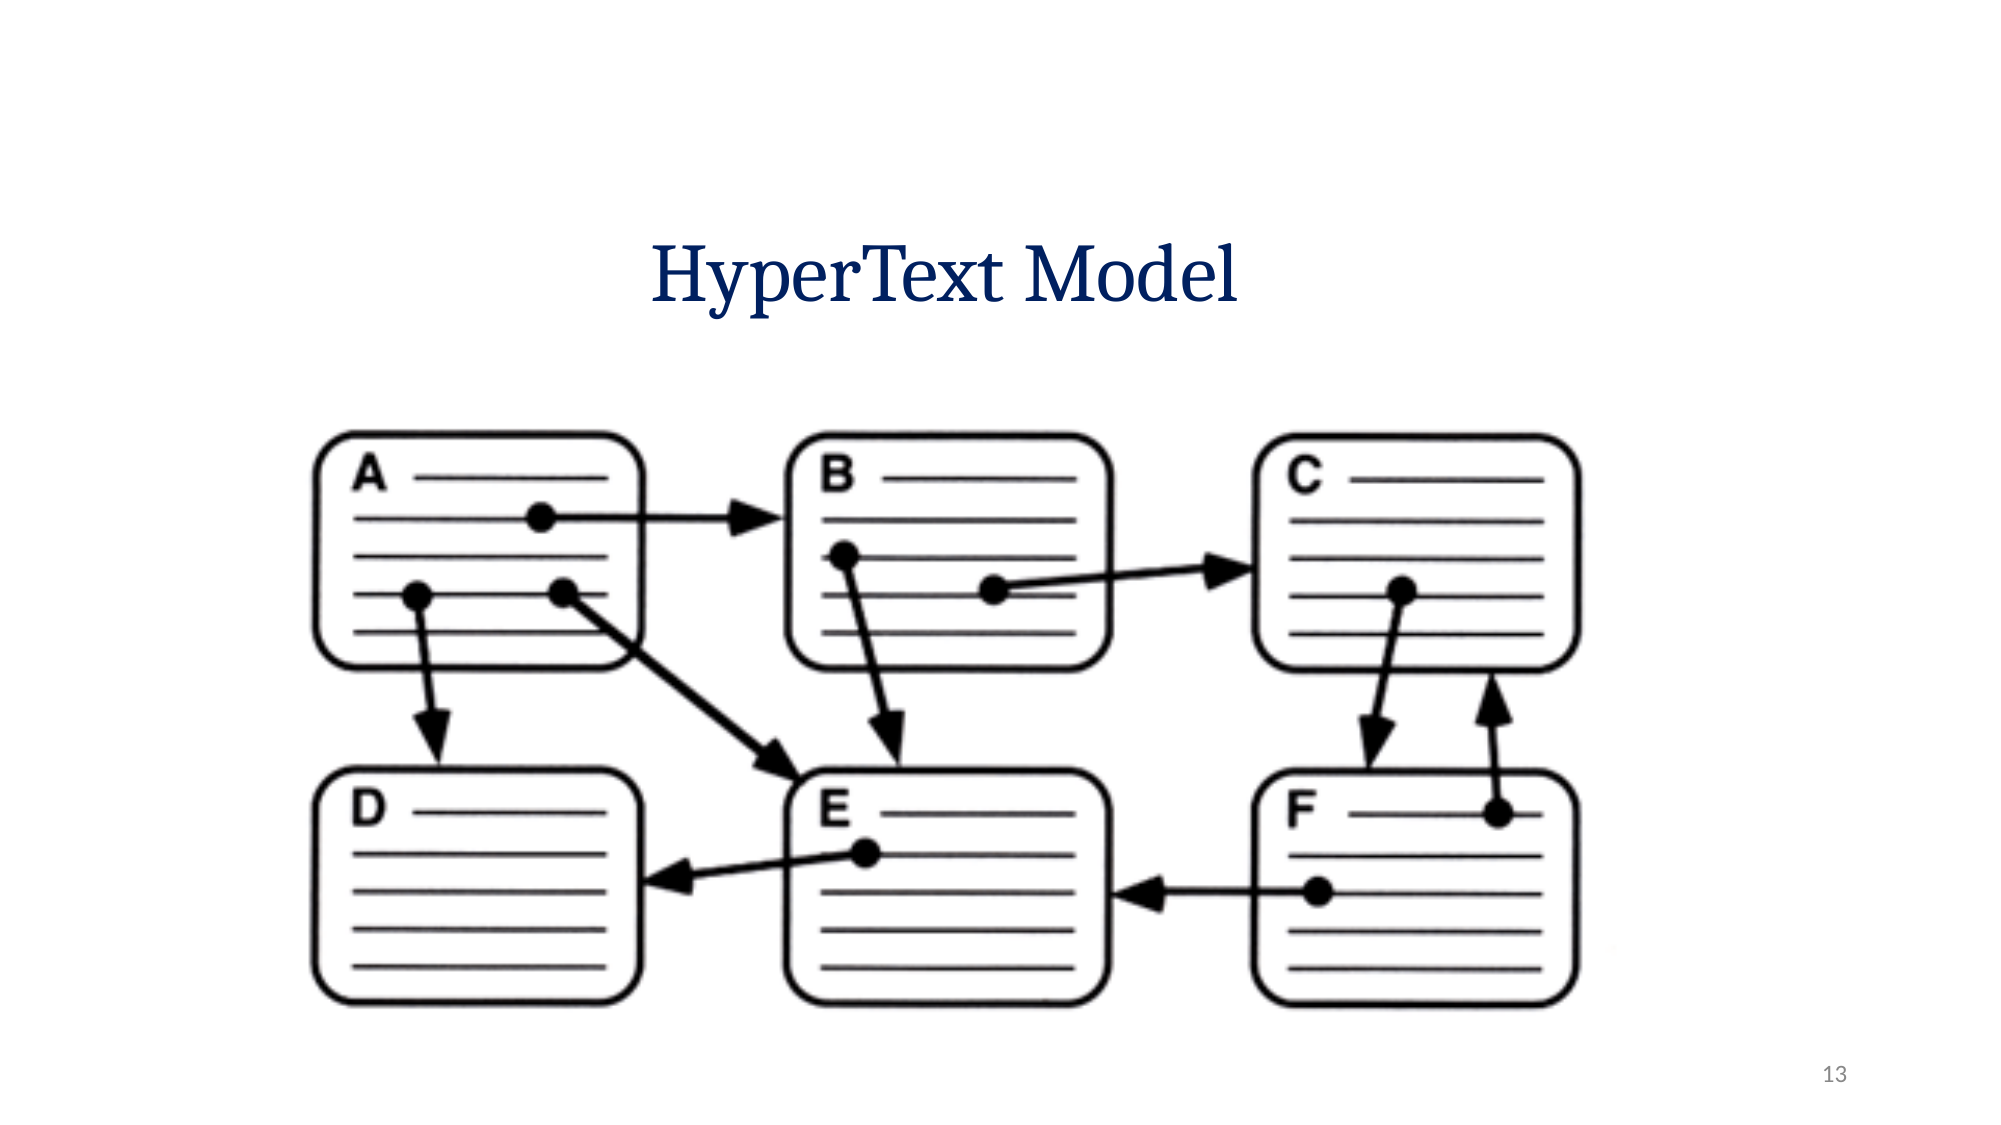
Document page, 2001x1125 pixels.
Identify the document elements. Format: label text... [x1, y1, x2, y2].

title HyperText Model [67, 152, 1823, 398]
slide_number ‹#› [1412, 1042, 1863, 1103]
picture [219, 409, 1671, 1031]
